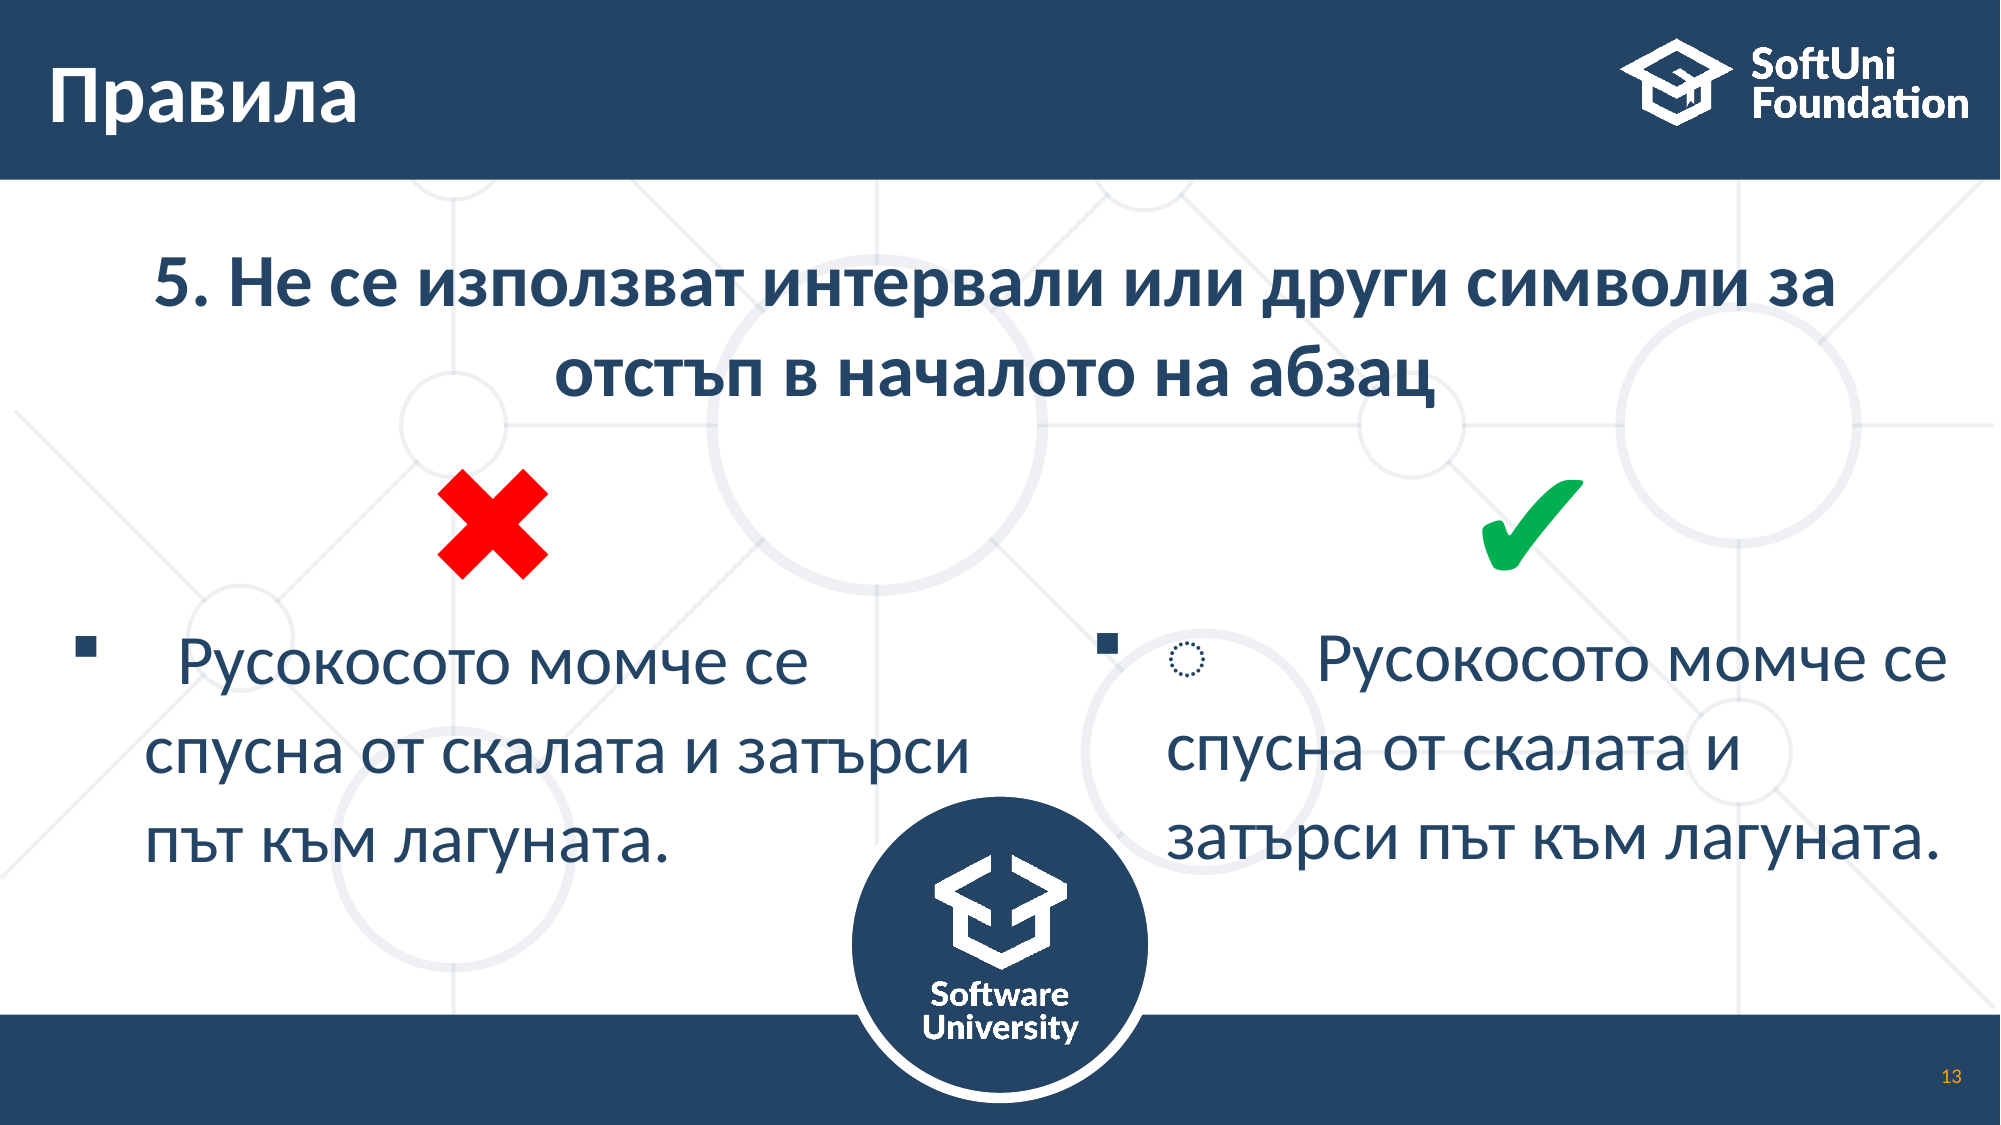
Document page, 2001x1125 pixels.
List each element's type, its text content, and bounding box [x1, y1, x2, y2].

text_box ✖ [408, 411, 578, 626]
picture [921, 854, 1079, 1049]
picture [1619, 38, 1968, 126]
list ͏ Русокосото момче се спусна от скалата и затърси път към лагуната. [1073, 600, 1968, 996]
list Русокосото момче се спусна от скалата и затърси път към лагуната. [52, 603, 1007, 996]
slide_number 13 [1897, 1049, 1968, 1101]
text_box ✔ [1448, 411, 1619, 626]
text_box 5. Не се използват интервали или други символи за отстъп в началото на абзац [31, 213, 1961, 430]
title Правила [31, 16, 1591, 162]
